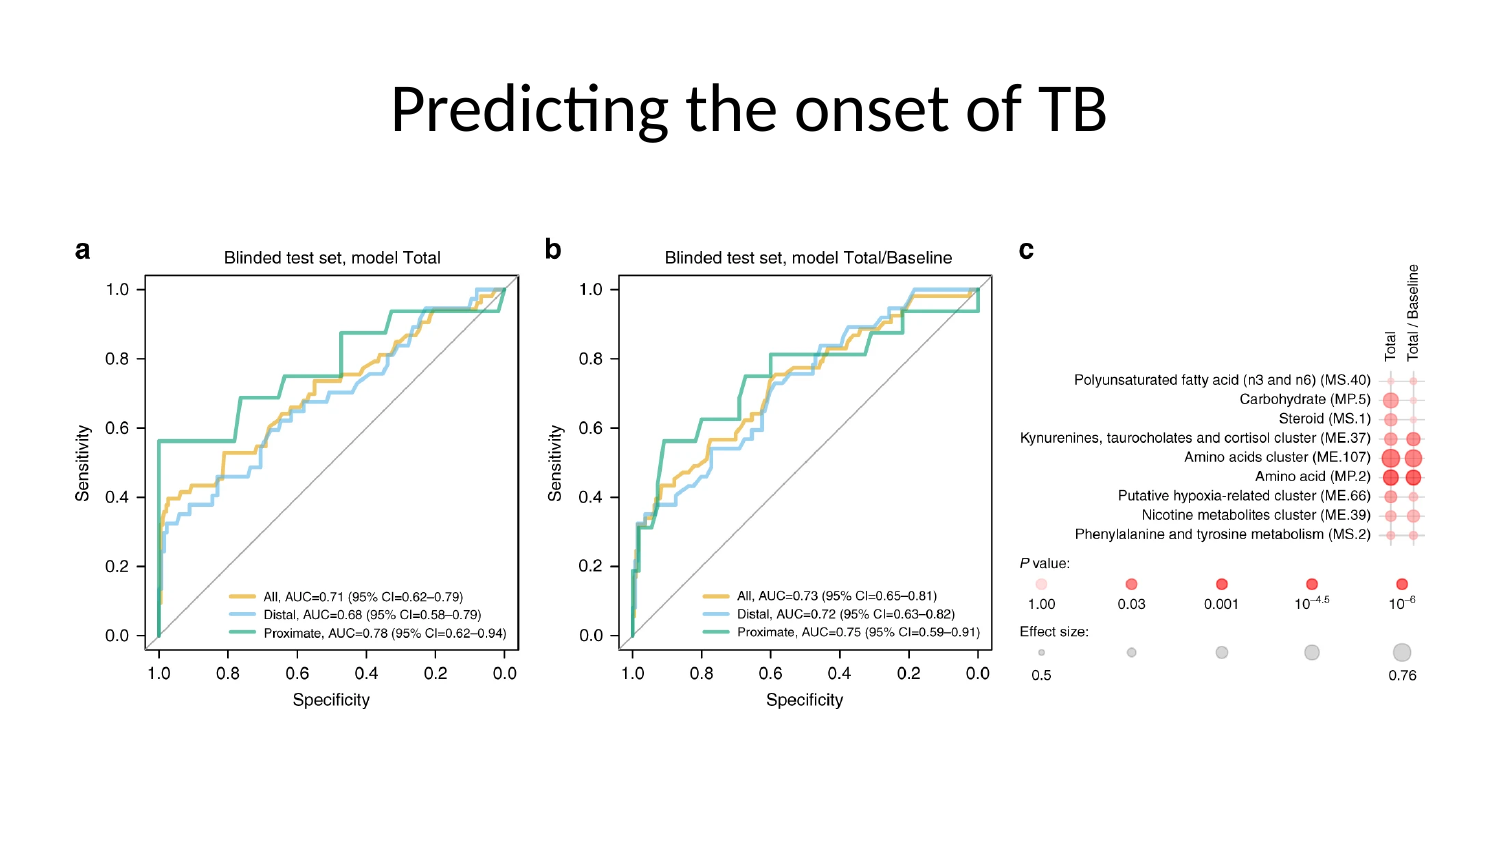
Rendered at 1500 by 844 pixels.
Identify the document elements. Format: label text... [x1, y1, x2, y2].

picture [74, 237, 1426, 709]
text_box Predicting the onset of TB [75, 33, 1425, 175]
